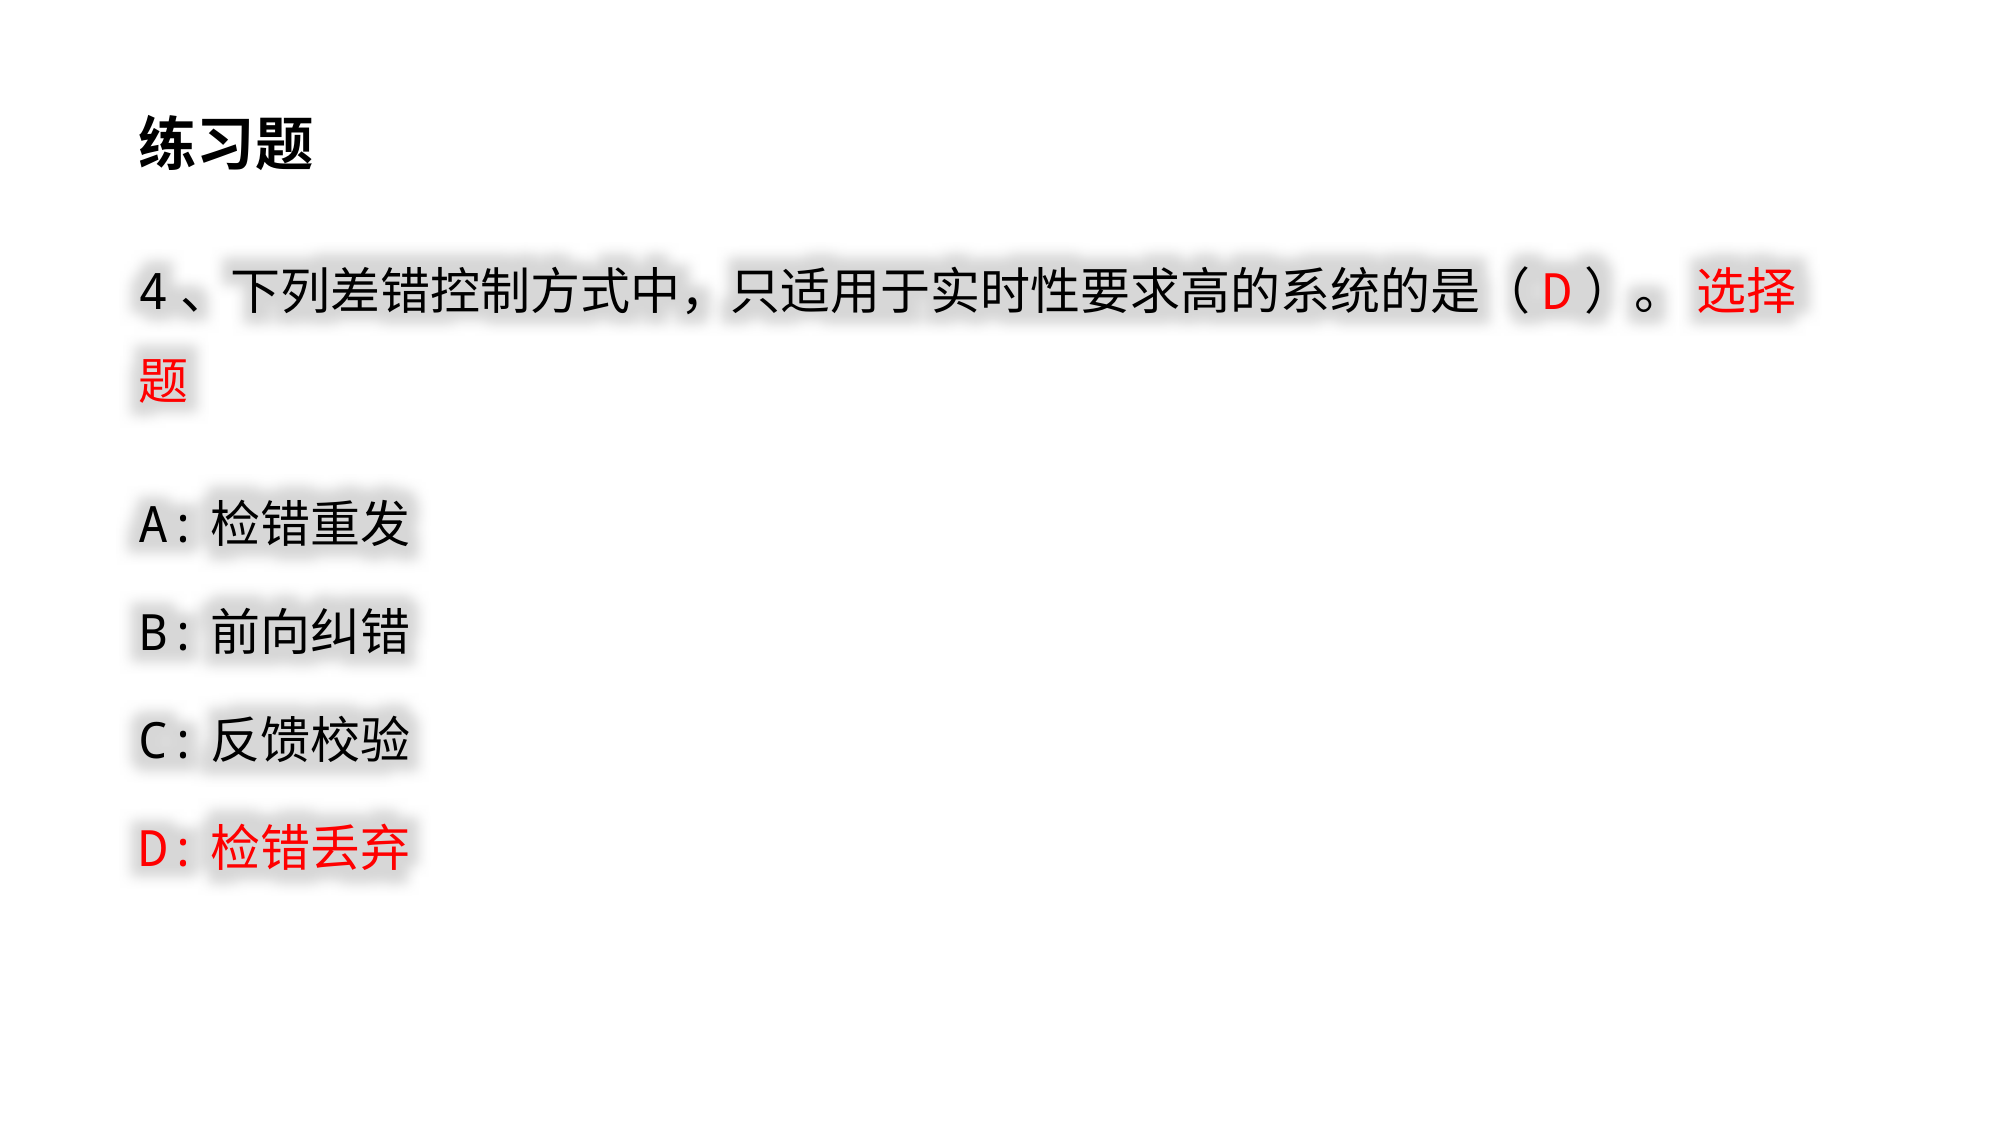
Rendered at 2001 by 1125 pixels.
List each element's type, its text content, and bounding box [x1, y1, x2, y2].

text_box 练习题 [120, 97, 1568, 187]
text_box 4、下列差错控制方式中，只适用于实时性要求高的系统的是（D）。 选择题 A:检错重发 B:前向纠错 C:反馈校验 D:检错丢弃 [120, 219, 1839, 1047]
